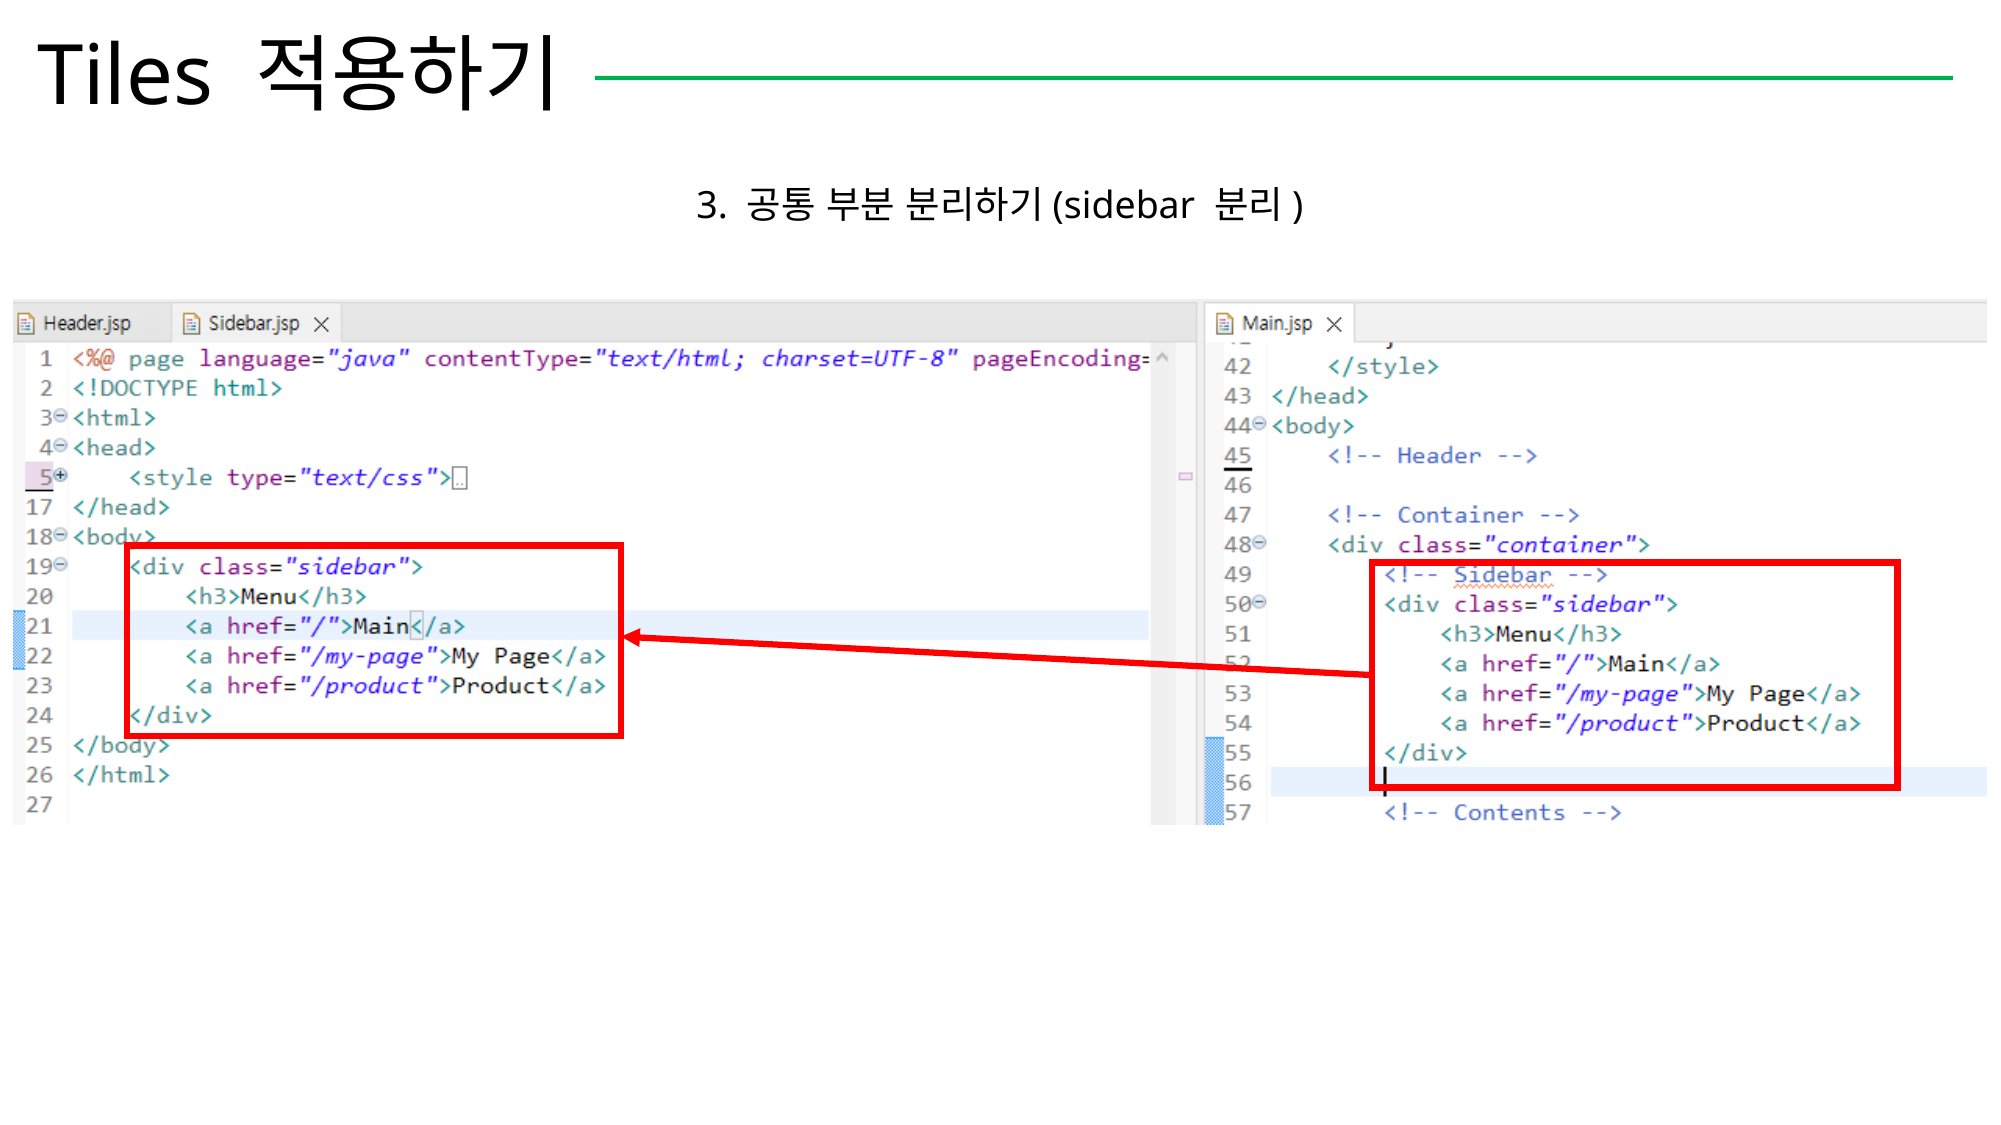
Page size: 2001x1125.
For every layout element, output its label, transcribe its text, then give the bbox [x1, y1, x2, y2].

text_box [22, 21, 1954, 135]
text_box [621, 636, 1372, 676]
text_box 3. 공통 부분 분리하기(sidebar 분리) [681, 173, 1319, 234]
picture [13, 299, 1987, 825]
